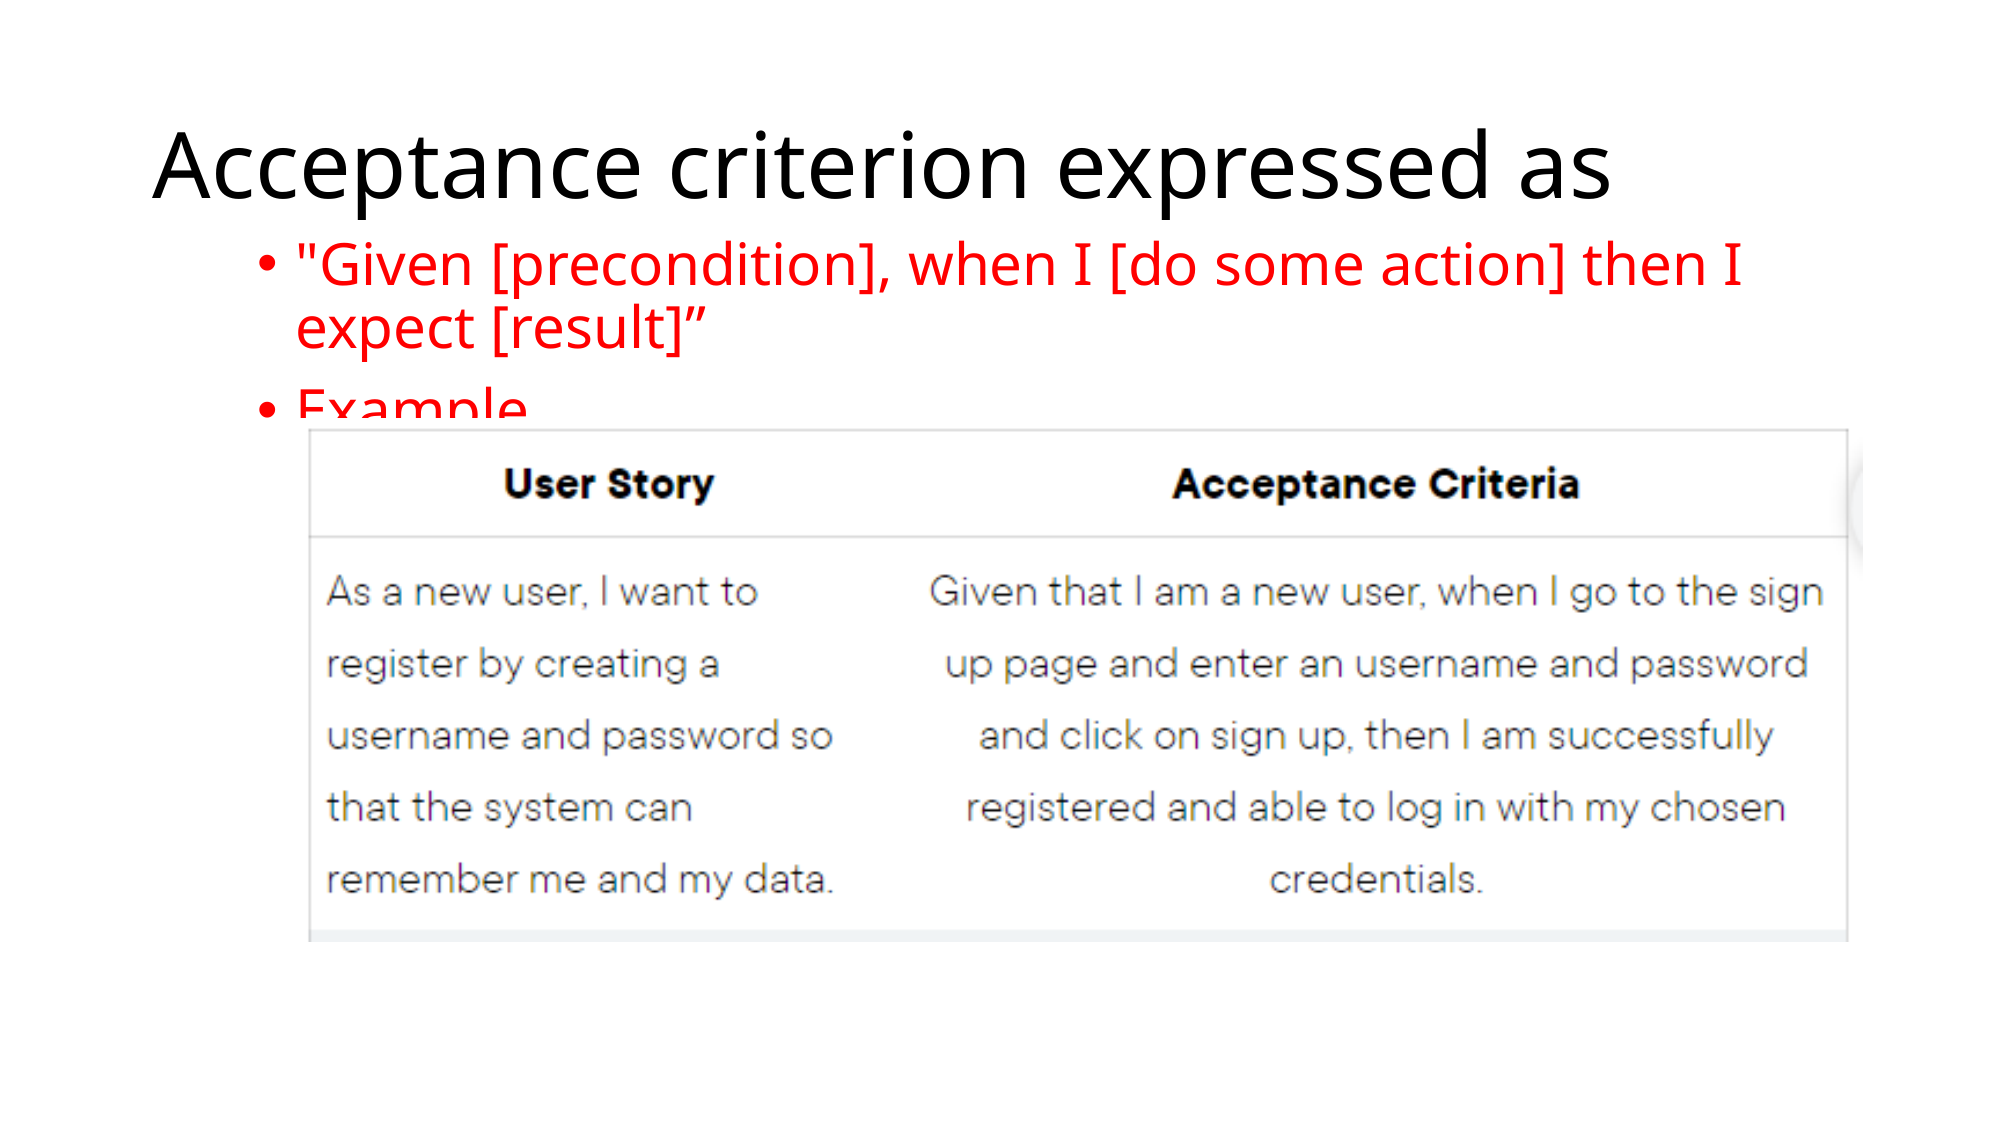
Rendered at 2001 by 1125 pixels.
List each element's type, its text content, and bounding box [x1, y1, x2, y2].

list "Given [precondition], when I [do some action] then I expect [result]” Example [242, 227, 1968, 942]
title Acceptance criterion expressed as [137, 59, 1863, 278]
picture [300, 418, 1863, 942]
